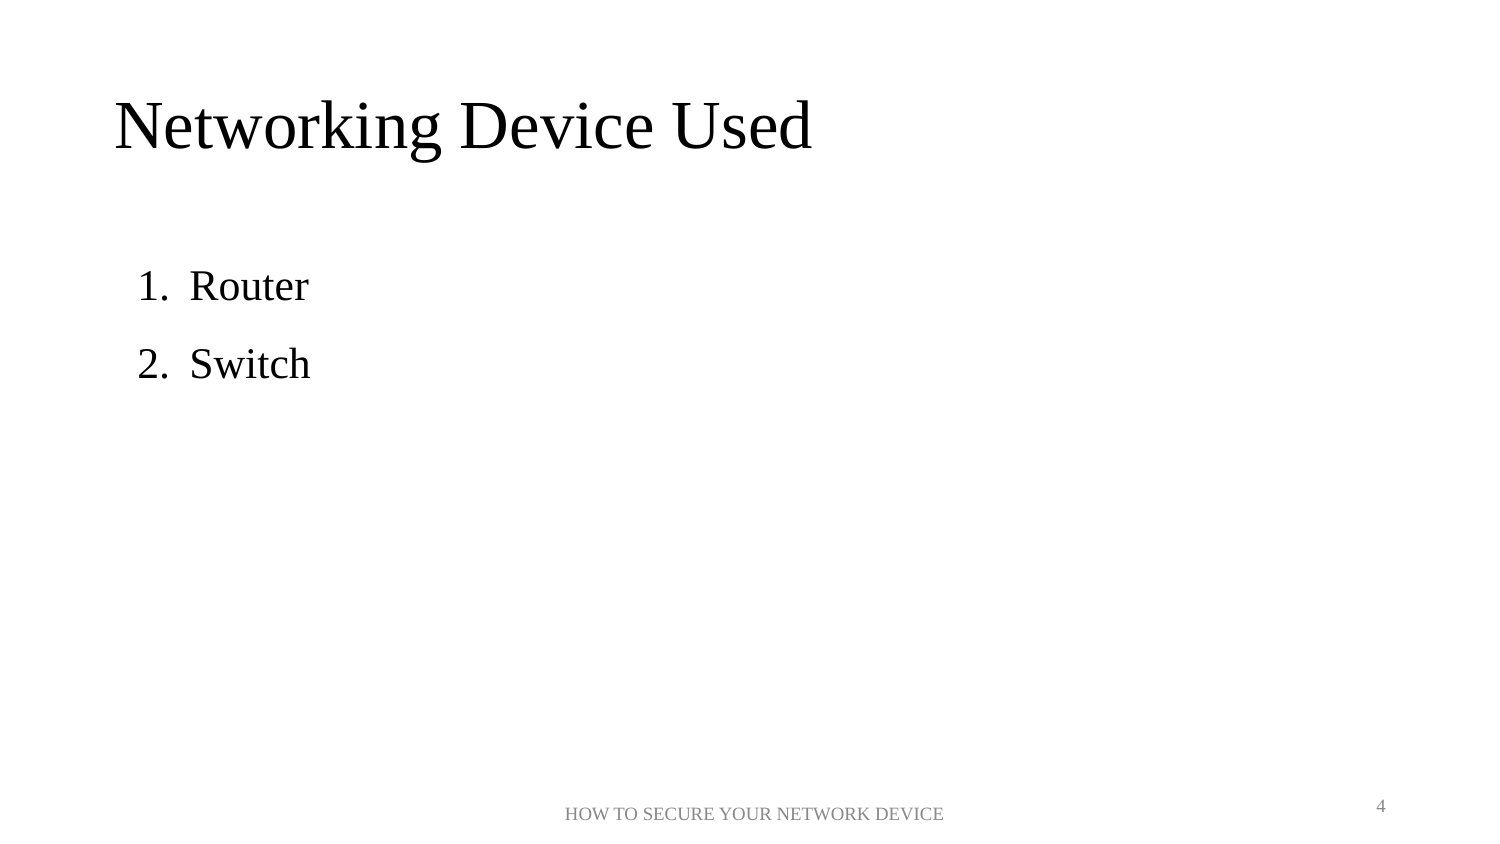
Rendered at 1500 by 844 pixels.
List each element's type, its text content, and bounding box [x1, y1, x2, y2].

footer HOW TO SECURE YOUR NETWORK DEVICE [533, 798, 975, 827]
title Networking Device Used [103, 44, 1397, 208]
list Router Switch [103, 224, 1397, 760]
slide_number 4 [1059, 782, 1397, 827]
